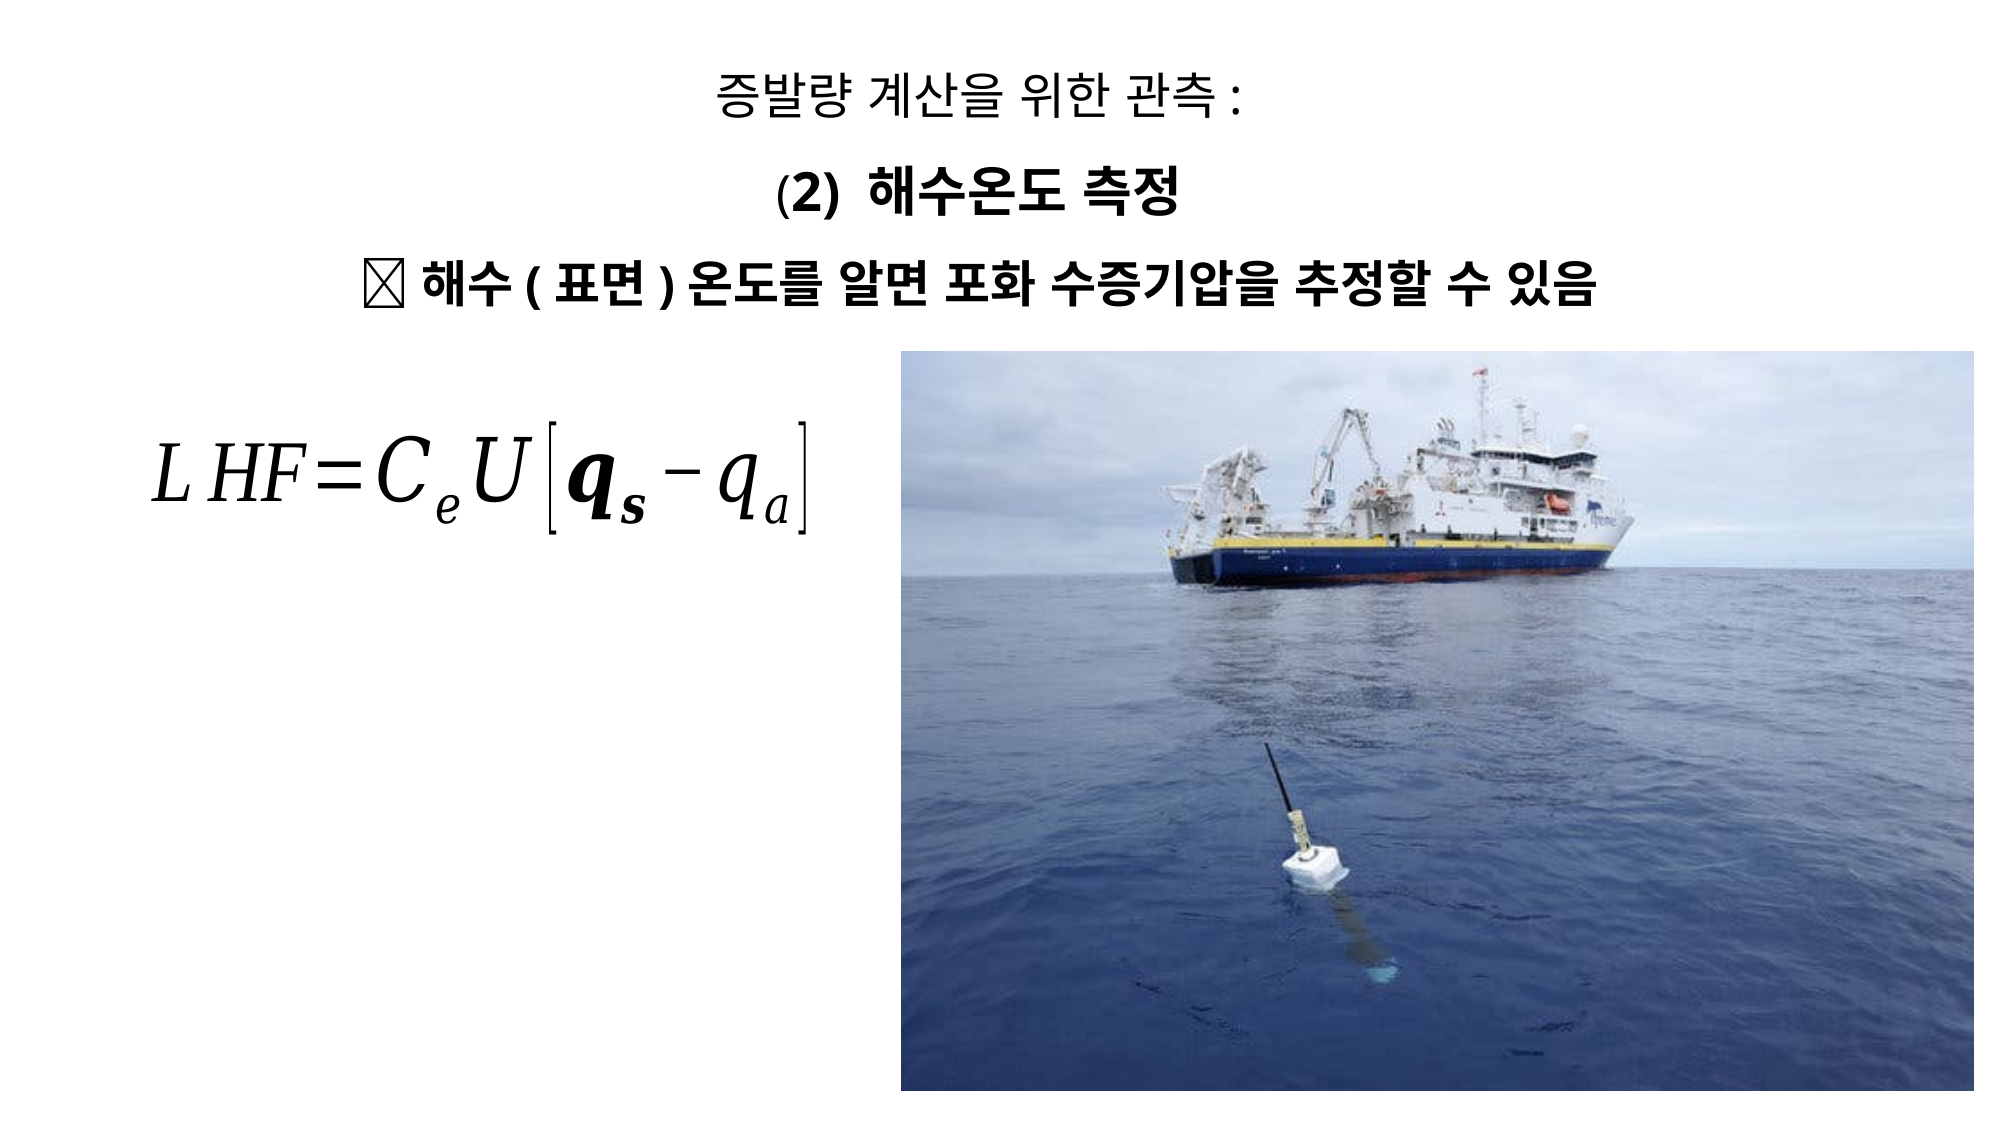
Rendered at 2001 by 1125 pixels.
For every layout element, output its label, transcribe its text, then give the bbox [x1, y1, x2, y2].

title 증발량 계산을 위한 관측: (2) 해수온도 측정  해수(표면)온도를 알면 포화 수증기압을 추정할 수 있음 [41, 10, 1918, 337]
picture [901, 351, 1974, 1091]
